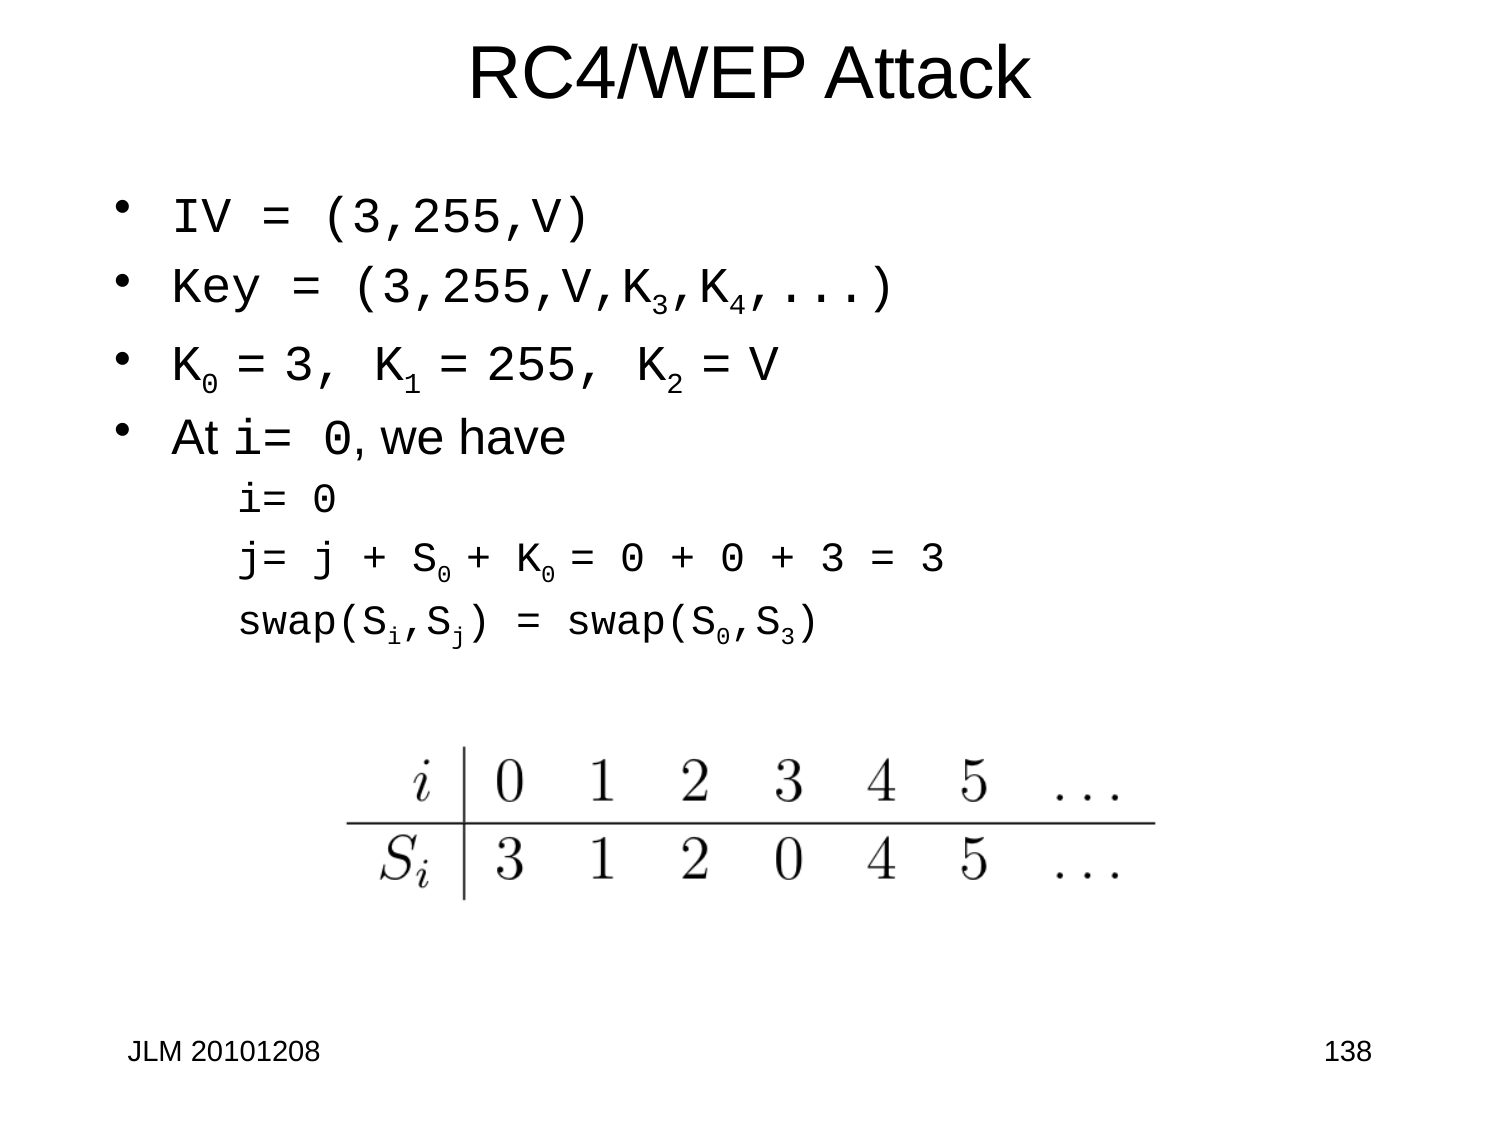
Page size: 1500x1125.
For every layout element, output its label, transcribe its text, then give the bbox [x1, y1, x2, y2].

title RC4/WEP Attack [112, 12, 1388, 126]
picture [312, 724, 1188, 929]
list IV = (3,255,V) Key = (3,255,V,K3,K4,...) K0 = 3, K1 = 255, K2 = V At i= 0, we have i= 0 j= j + S0 + K0 = 0 + 0 + 3 = 3 swap(Si,Sj) = swap(S0,S3) [99, 174, 1363, 663]
slide_number JLM 20101208 [111, 1024, 426, 1101]
slide_number 138 [1074, 1024, 1388, 1101]
